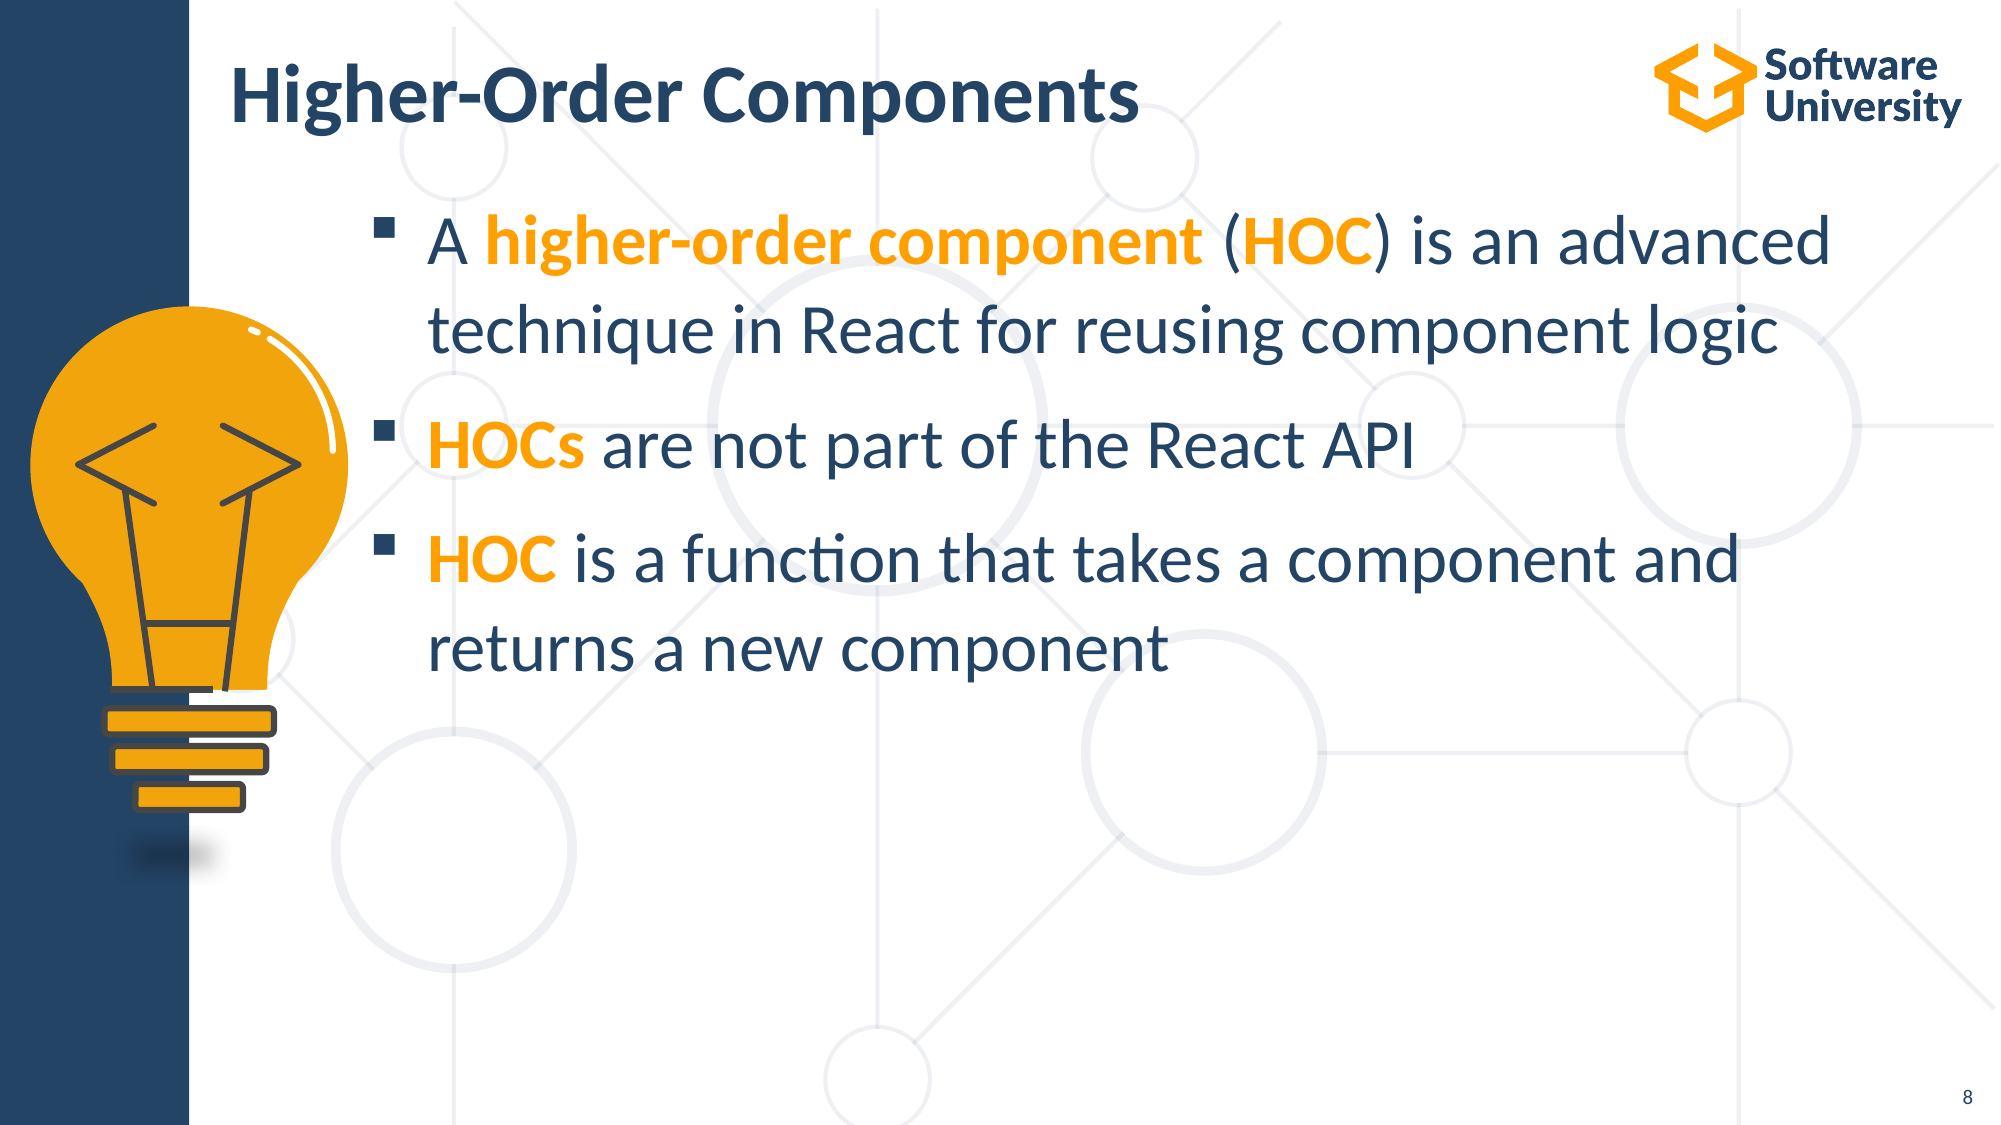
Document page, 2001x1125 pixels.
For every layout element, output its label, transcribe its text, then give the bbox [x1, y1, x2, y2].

list A higher-order component (HOC) is an advanced technique in React for reusing component logic HOCs are not part of the React API HOC is a function that takes a component and returns a new component [350, 183, 1968, 1094]
title Higher-Order Components [212, 16, 1628, 162]
text_box 8 [1927, 1067, 1989, 1117]
picture [1641, 31, 1973, 145]
